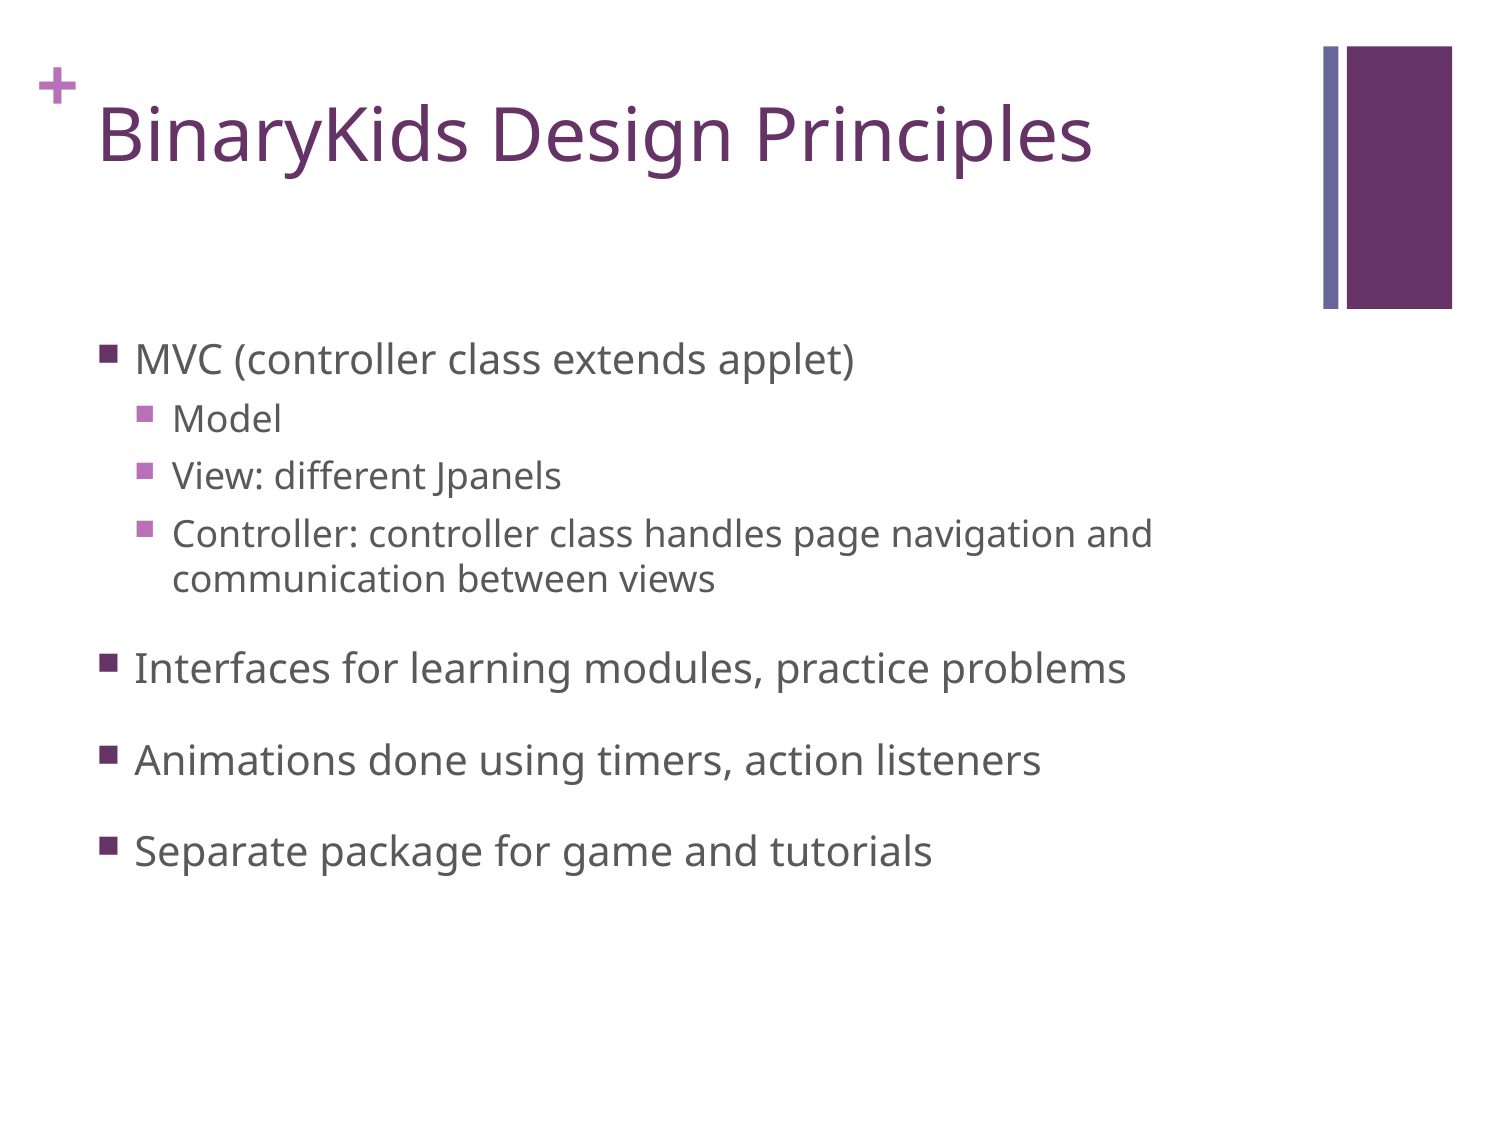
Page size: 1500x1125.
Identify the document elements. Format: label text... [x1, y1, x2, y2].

title BinaryKids Design Principles [81, 79, 1322, 263]
list MVC (controller class extends applet) Model View: different Jpanels Controller: controller class handles page navigation and communication between views Interfaces for learning modules, practice problems Animations done using timers, action listeners Separate package for game and tutorials [81, 324, 1322, 1005]
